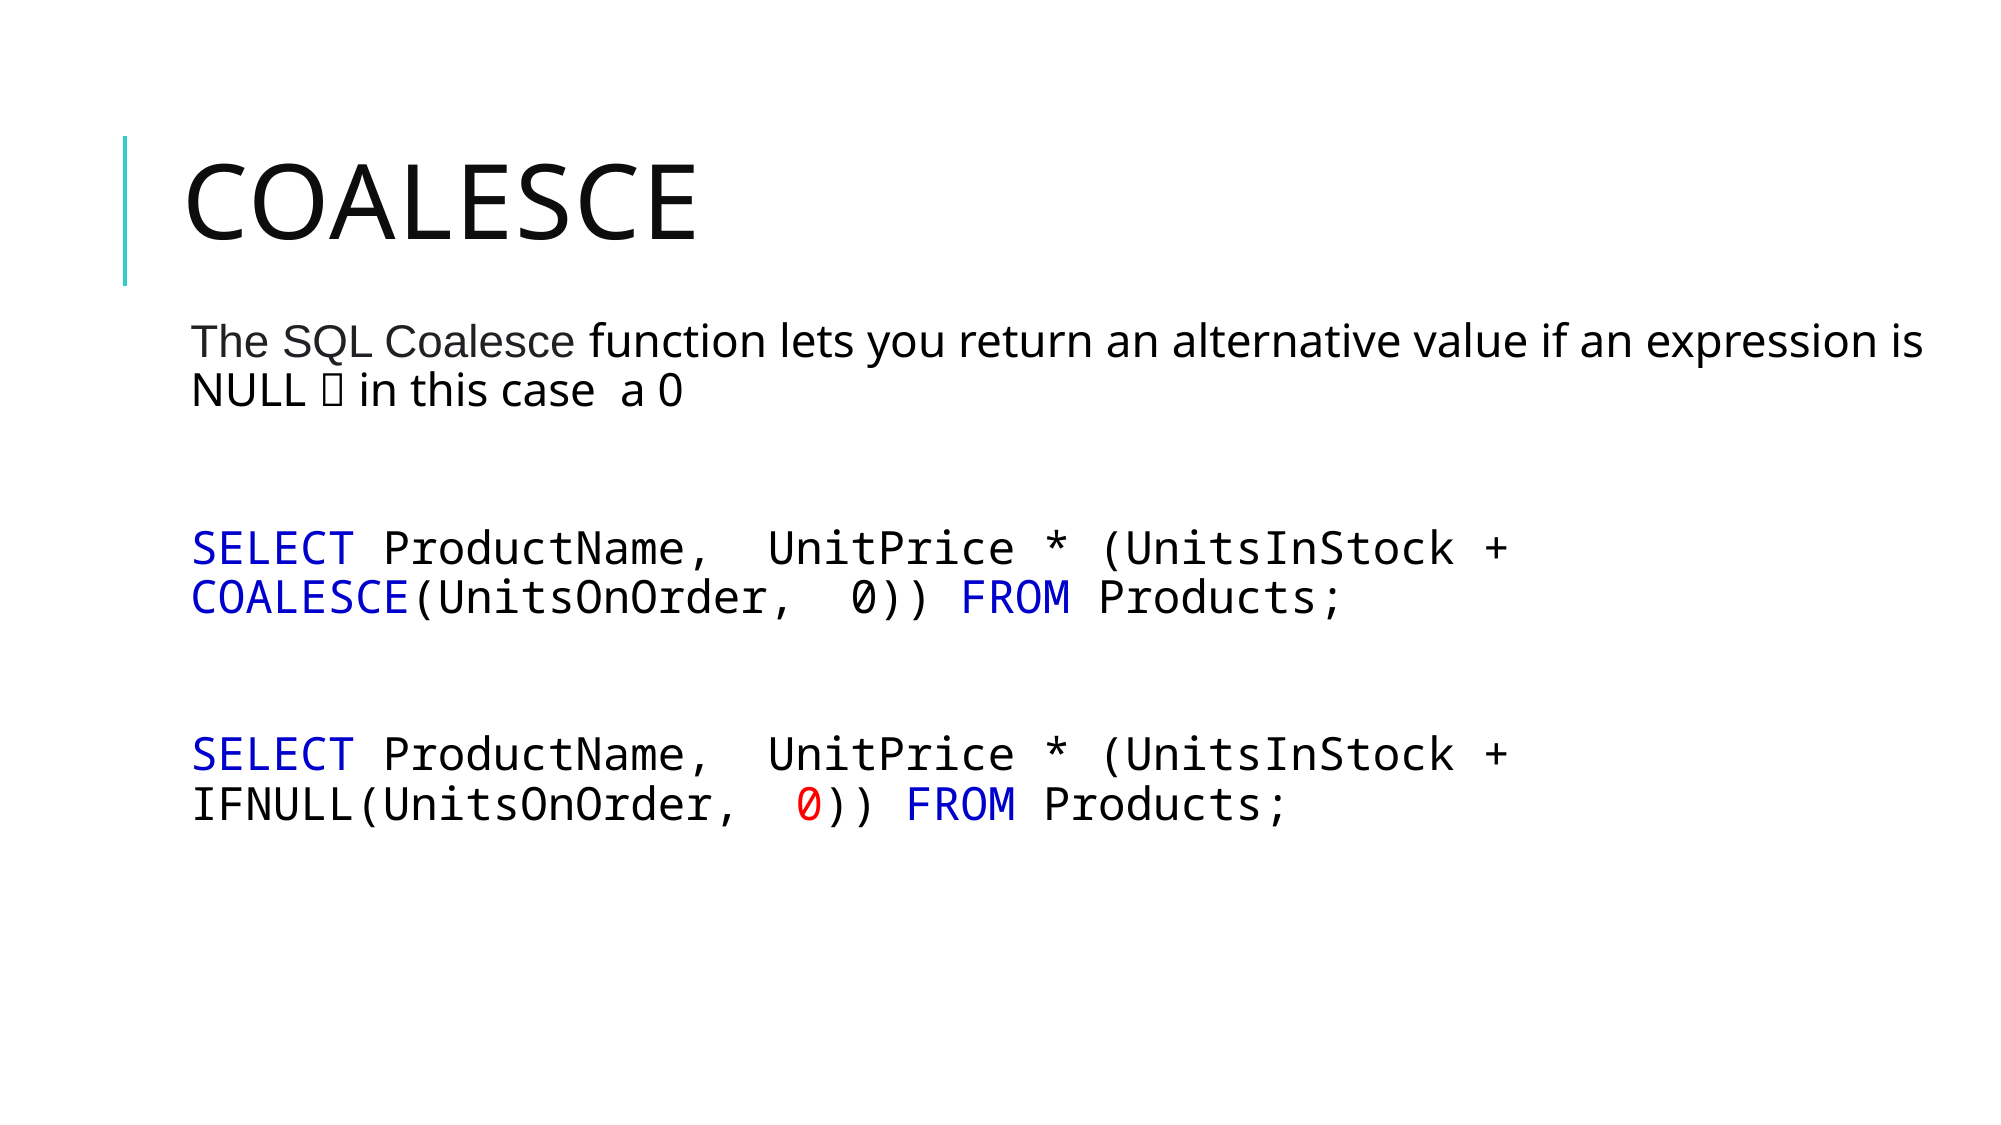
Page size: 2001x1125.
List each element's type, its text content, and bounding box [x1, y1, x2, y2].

list The SQL Coalesce function lets you return an alternative value if an expression is NULL  in this case a 0 SELECT ProductName, UnitPrice * (UnitsInStock + COALESCE(UnitsOnOrder, 0)) FROM Products; SELECT ProductName, UnitPrice * (UnitsInStock + IFNULL(UnitsOnOrder, 0)) FROM Products; [168, 310, 1936, 1035]
title Coalesce [168, 133, 1763, 285]
